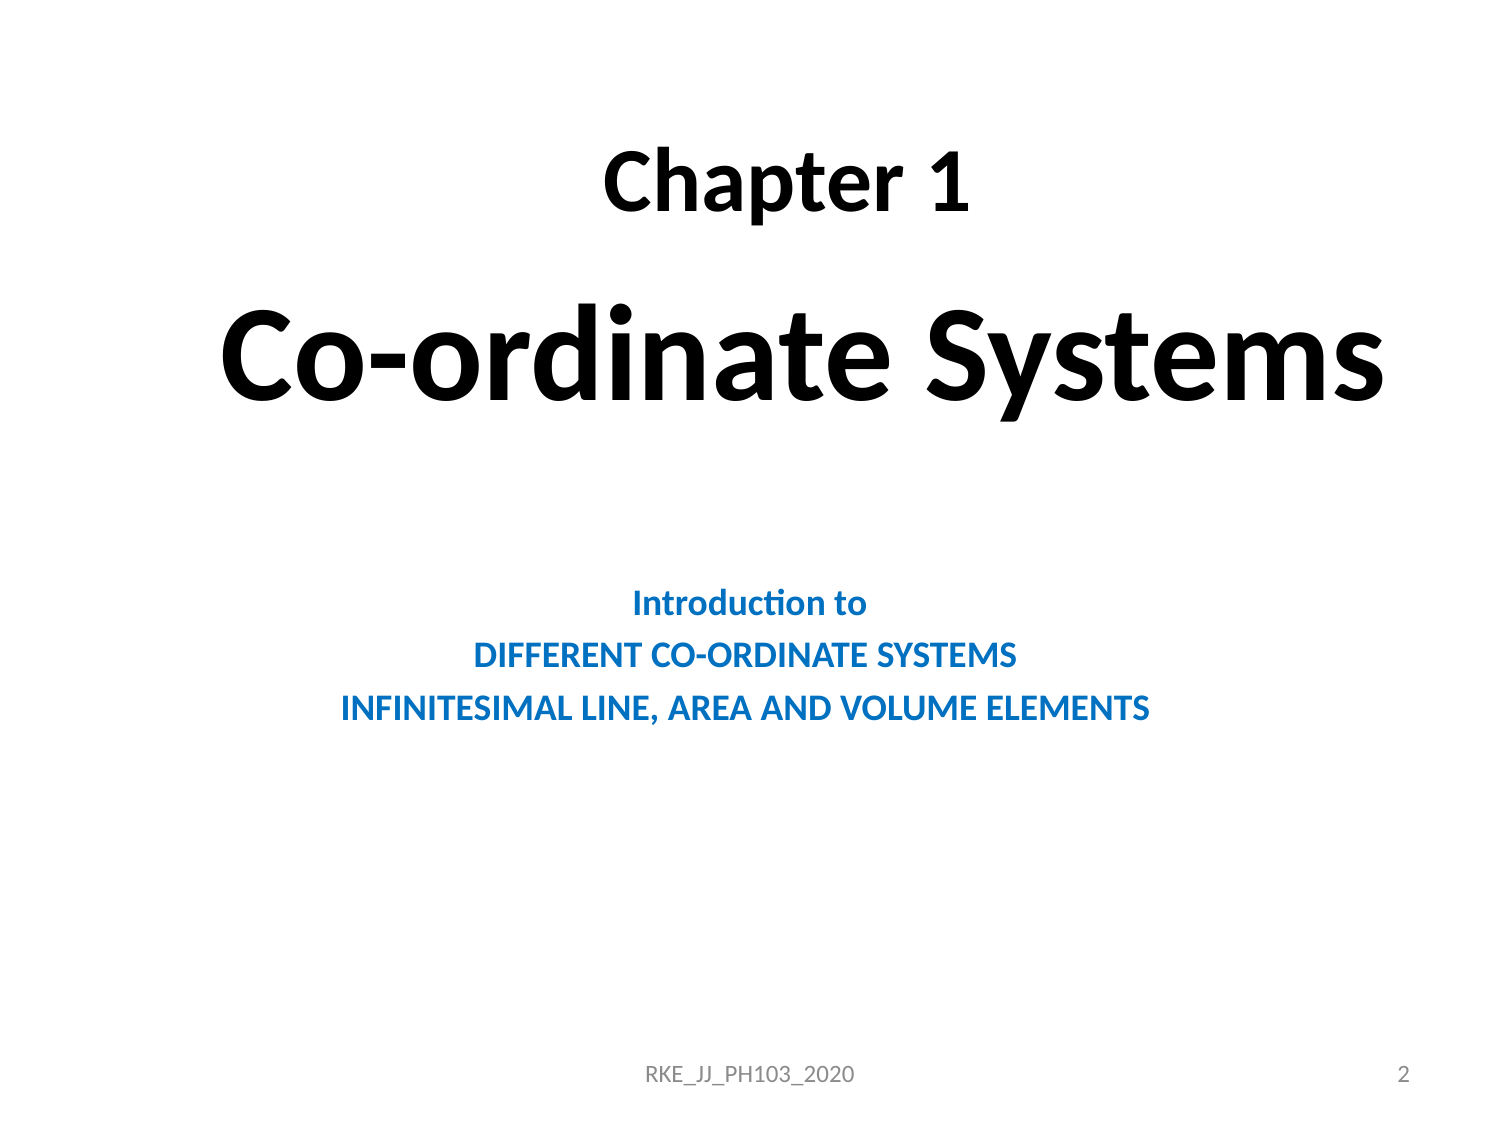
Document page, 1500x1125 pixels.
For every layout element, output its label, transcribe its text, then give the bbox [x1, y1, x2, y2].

footer RKE_JJ_PH103_2020 [512, 1042, 988, 1103]
text_box Chapter 1 [589, 112, 988, 238]
slide_number 2 [1074, 1042, 1425, 1103]
text_box Co-ordinate Systems [175, 255, 1403, 436]
list Introduction to DIFFERENT CO-ORDINATE SYSTEMS INFINITESIMAL LINE, AREA AND VOLUME ELEMENTS [75, 570, 1425, 850]
